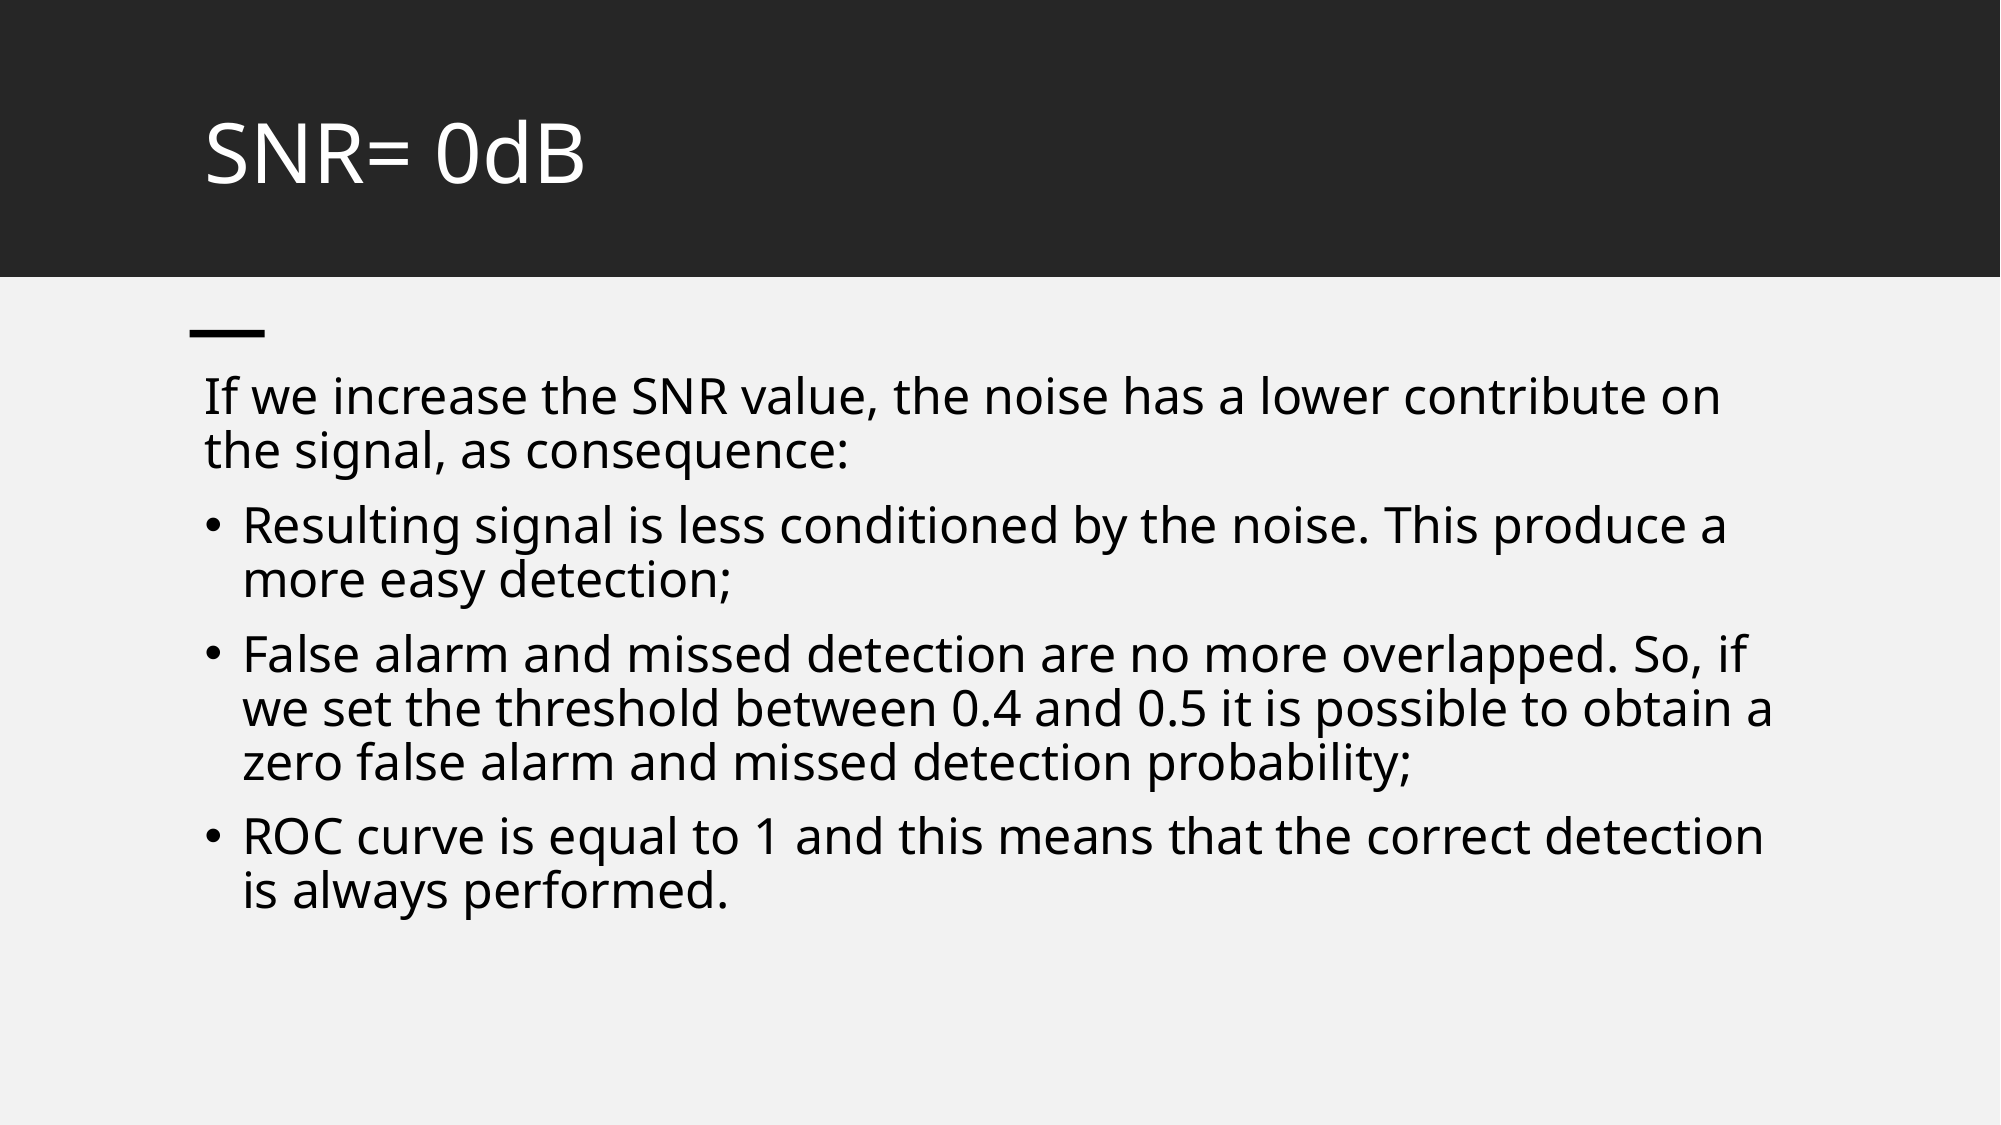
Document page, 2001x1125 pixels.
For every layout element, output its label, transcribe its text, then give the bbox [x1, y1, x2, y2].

text_box [188, 328, 266, 339]
text_box [0, 275, 2000, 1125]
text_box [0, 0, 2000, 275]
title SNR= 0dB [189, 104, 1812, 253]
list If we increase the SNR value, the noise has a lower contribute on the signal, as consequence: Resulting signal is less conditioned by the noise. This produce a more easy detection; False alarm and missed detection are no more overlapped. So, if we set the threshold between 0.4 and 0.5 it is possible to obtain a zero false alarm and missed detection probability; ROC curve is equal to 1 and this means that the correct detection is always performed. [189, 363, 1811, 1014]
